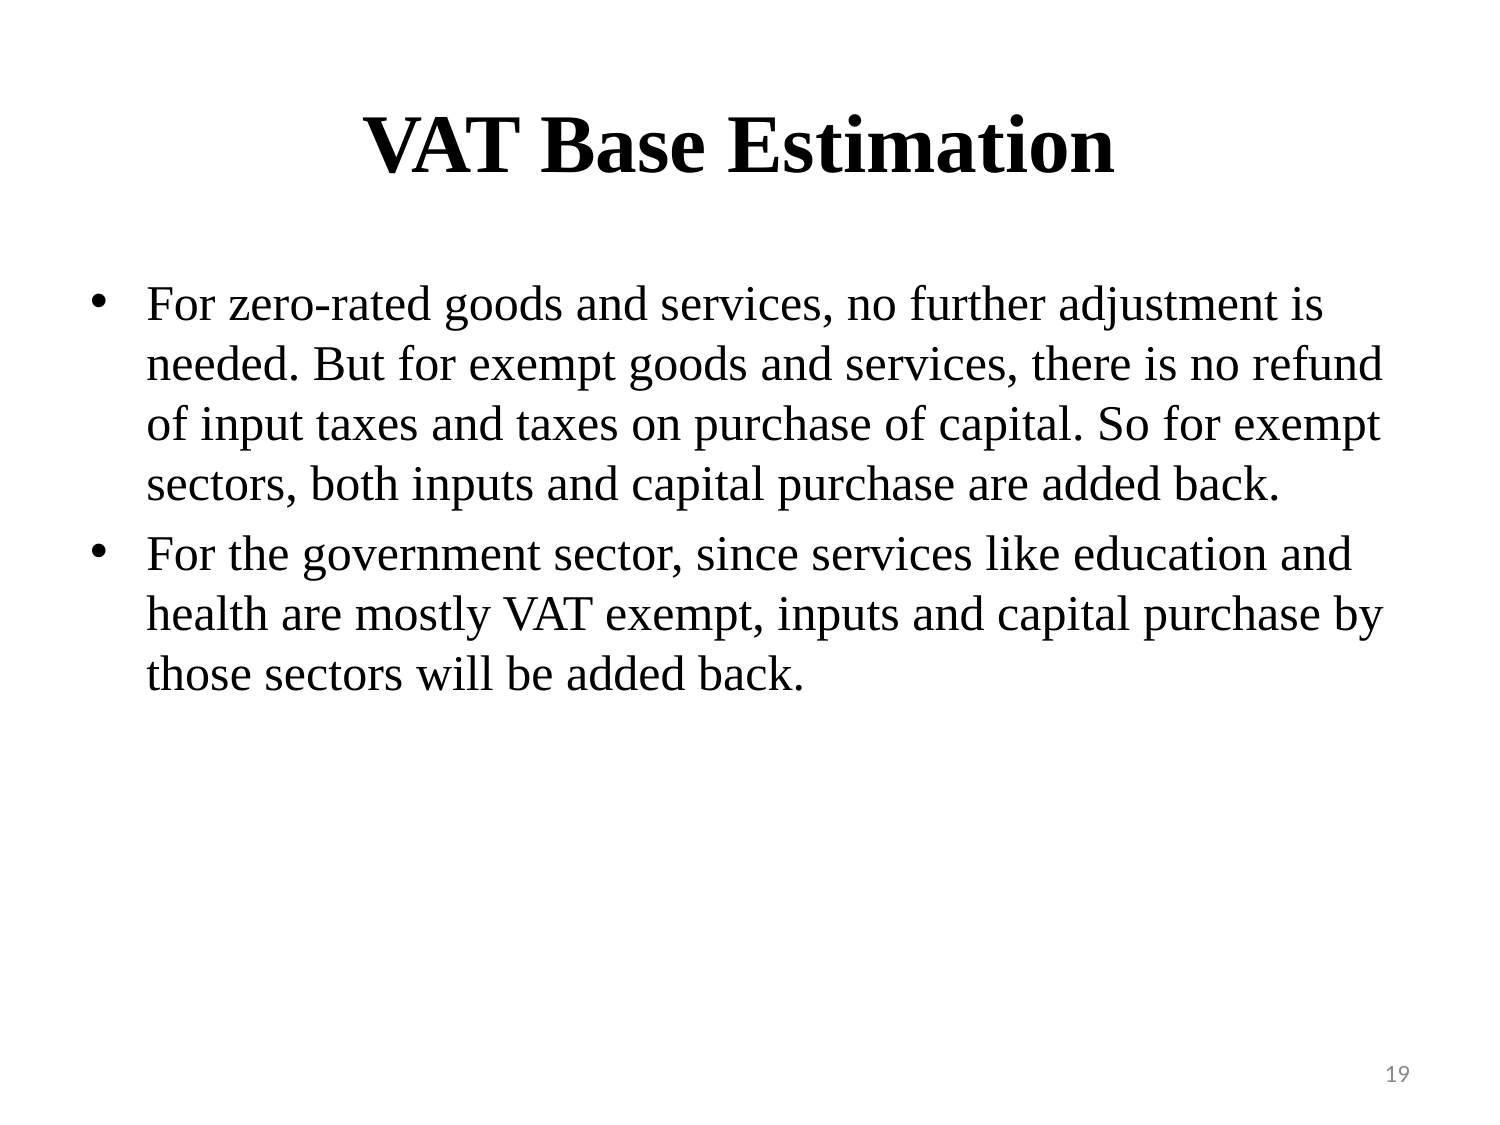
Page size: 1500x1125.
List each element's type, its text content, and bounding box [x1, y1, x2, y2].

title VAT Base Estimation [75, 45, 1425, 233]
slide_number 19 [1074, 1042, 1425, 1103]
list For zero-rated goods and services, no further adjustment is needed. But for exempt goods and services, there is no refund of input taxes and taxes on purchase of capital. So for exempt sectors, both inputs and capital purchase are added back. For the government sector, since services like education and health are mostly VAT exempt, inputs and capital purchase by those sectors will be added back. [75, 262, 1425, 1005]
